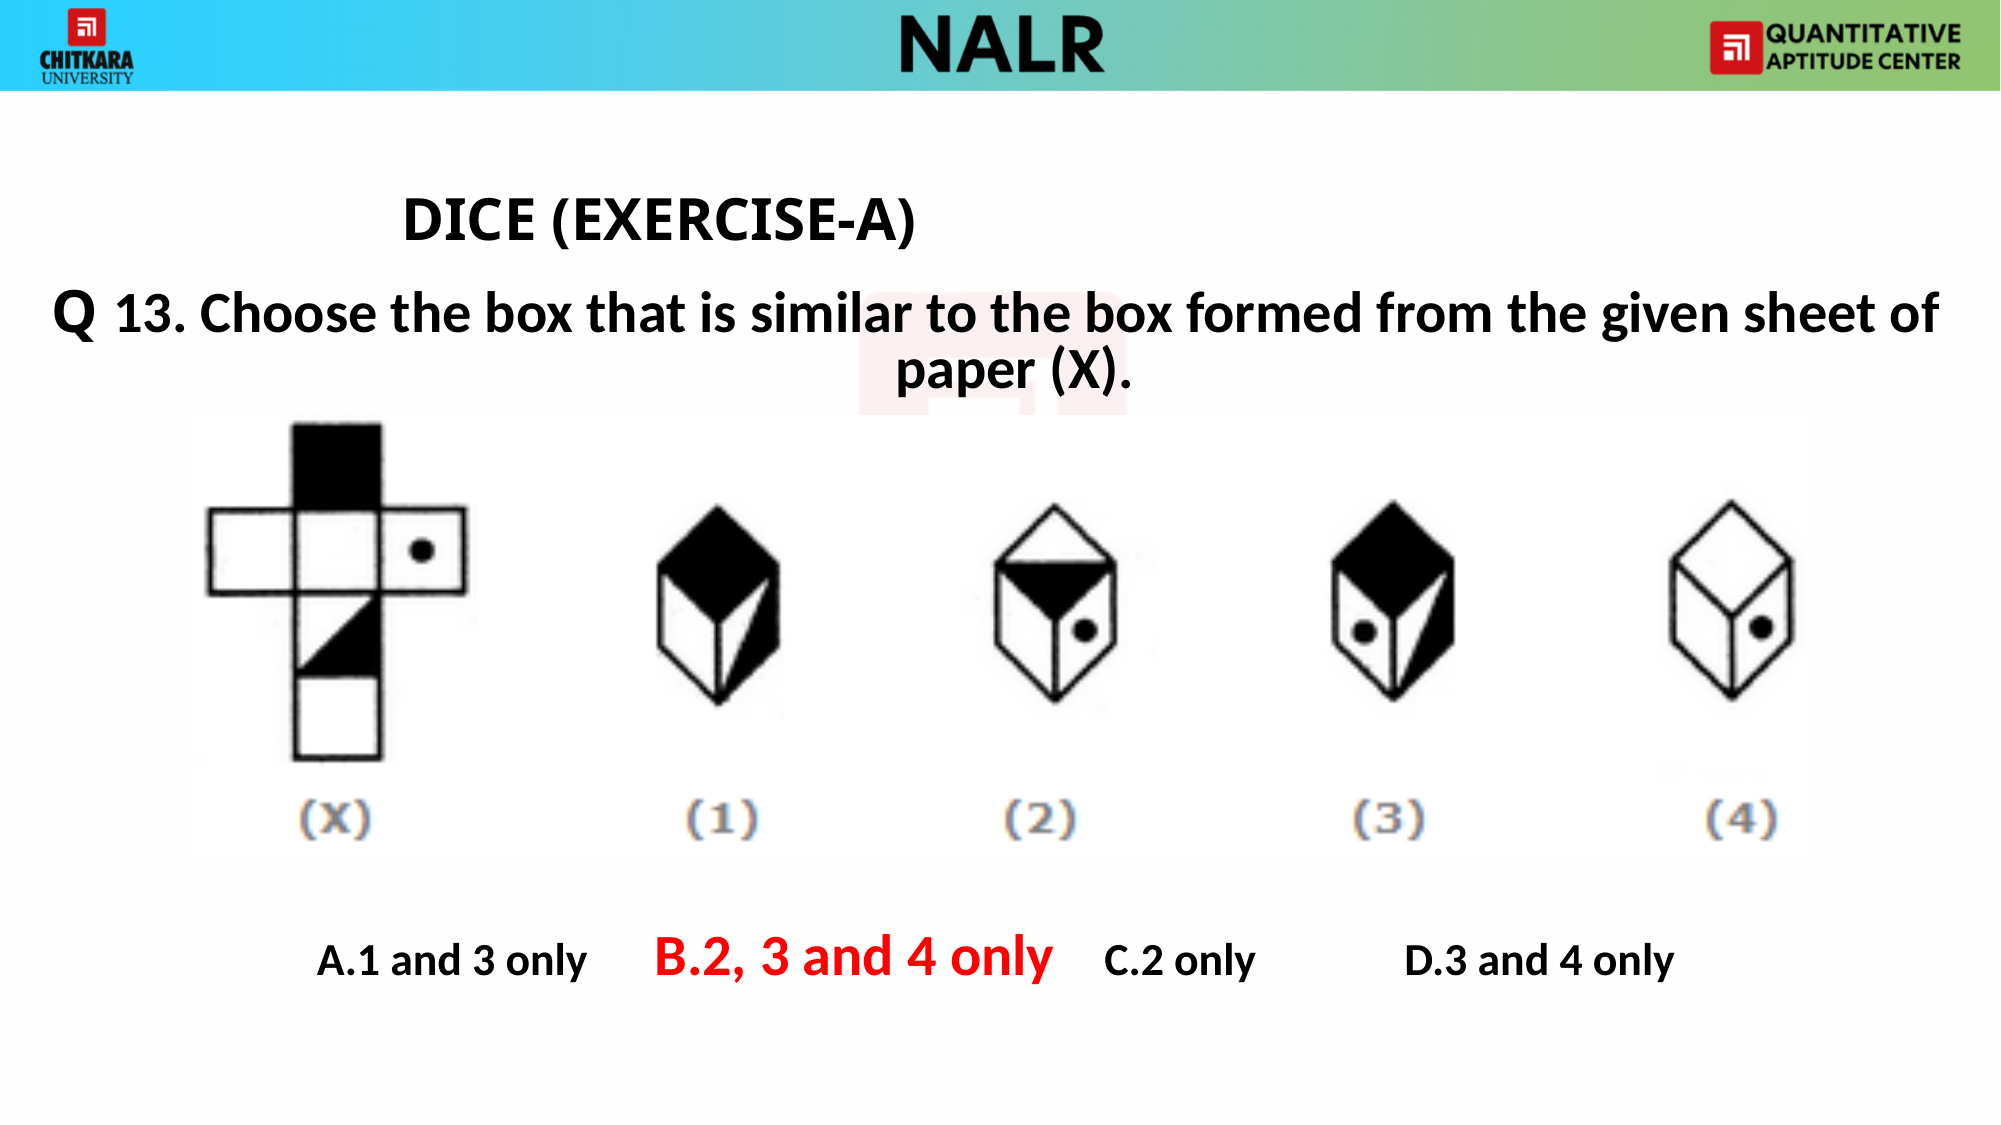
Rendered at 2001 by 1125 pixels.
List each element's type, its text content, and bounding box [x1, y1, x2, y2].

picture [0, 0, 2001, 1125]
list DICE (EXERCISE-A) Q 13. Choose the box that is similar to the box formed from the given sheet of paper (X). A.1 and 3 only B.2, 3 and 4 only C.2 only D.3 and 4 only [33, 175, 1959, 1053]
